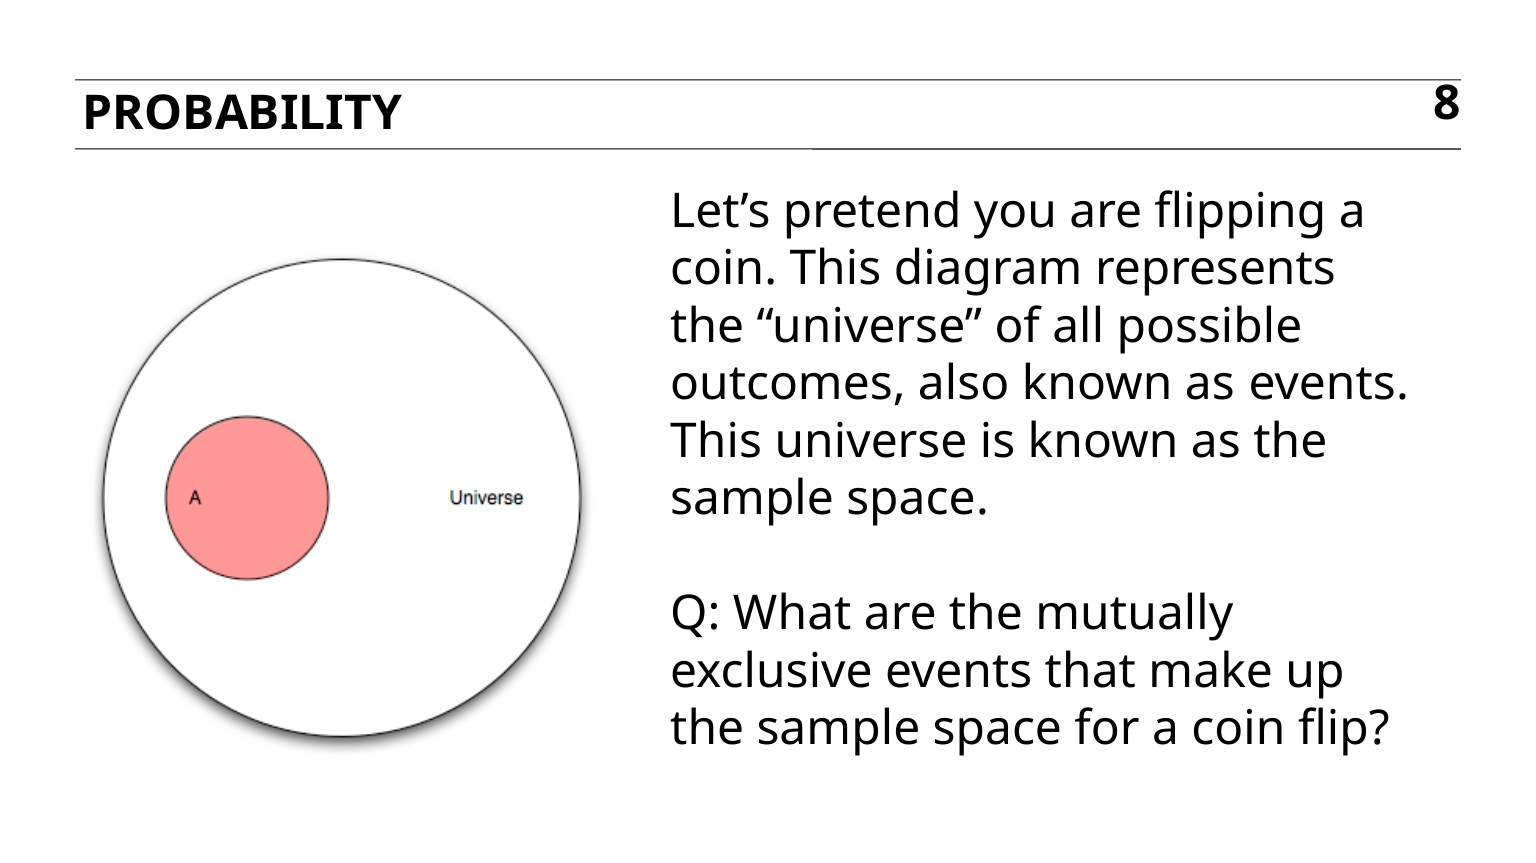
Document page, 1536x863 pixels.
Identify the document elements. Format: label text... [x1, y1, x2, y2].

picture [30, 237, 641, 769]
list Probability [67, 81, 1118, 132]
text_box Let’s pretend you are flipping a coin. This diagram represents the “universe” of all possible outcomes, also known as events. This universe is known as the sample space. Q: What are the mutually exclusive events that make up the sample space for a coin flip? [655, 172, 1431, 762]
slide_number 8 [1419, 86, 1461, 138]
